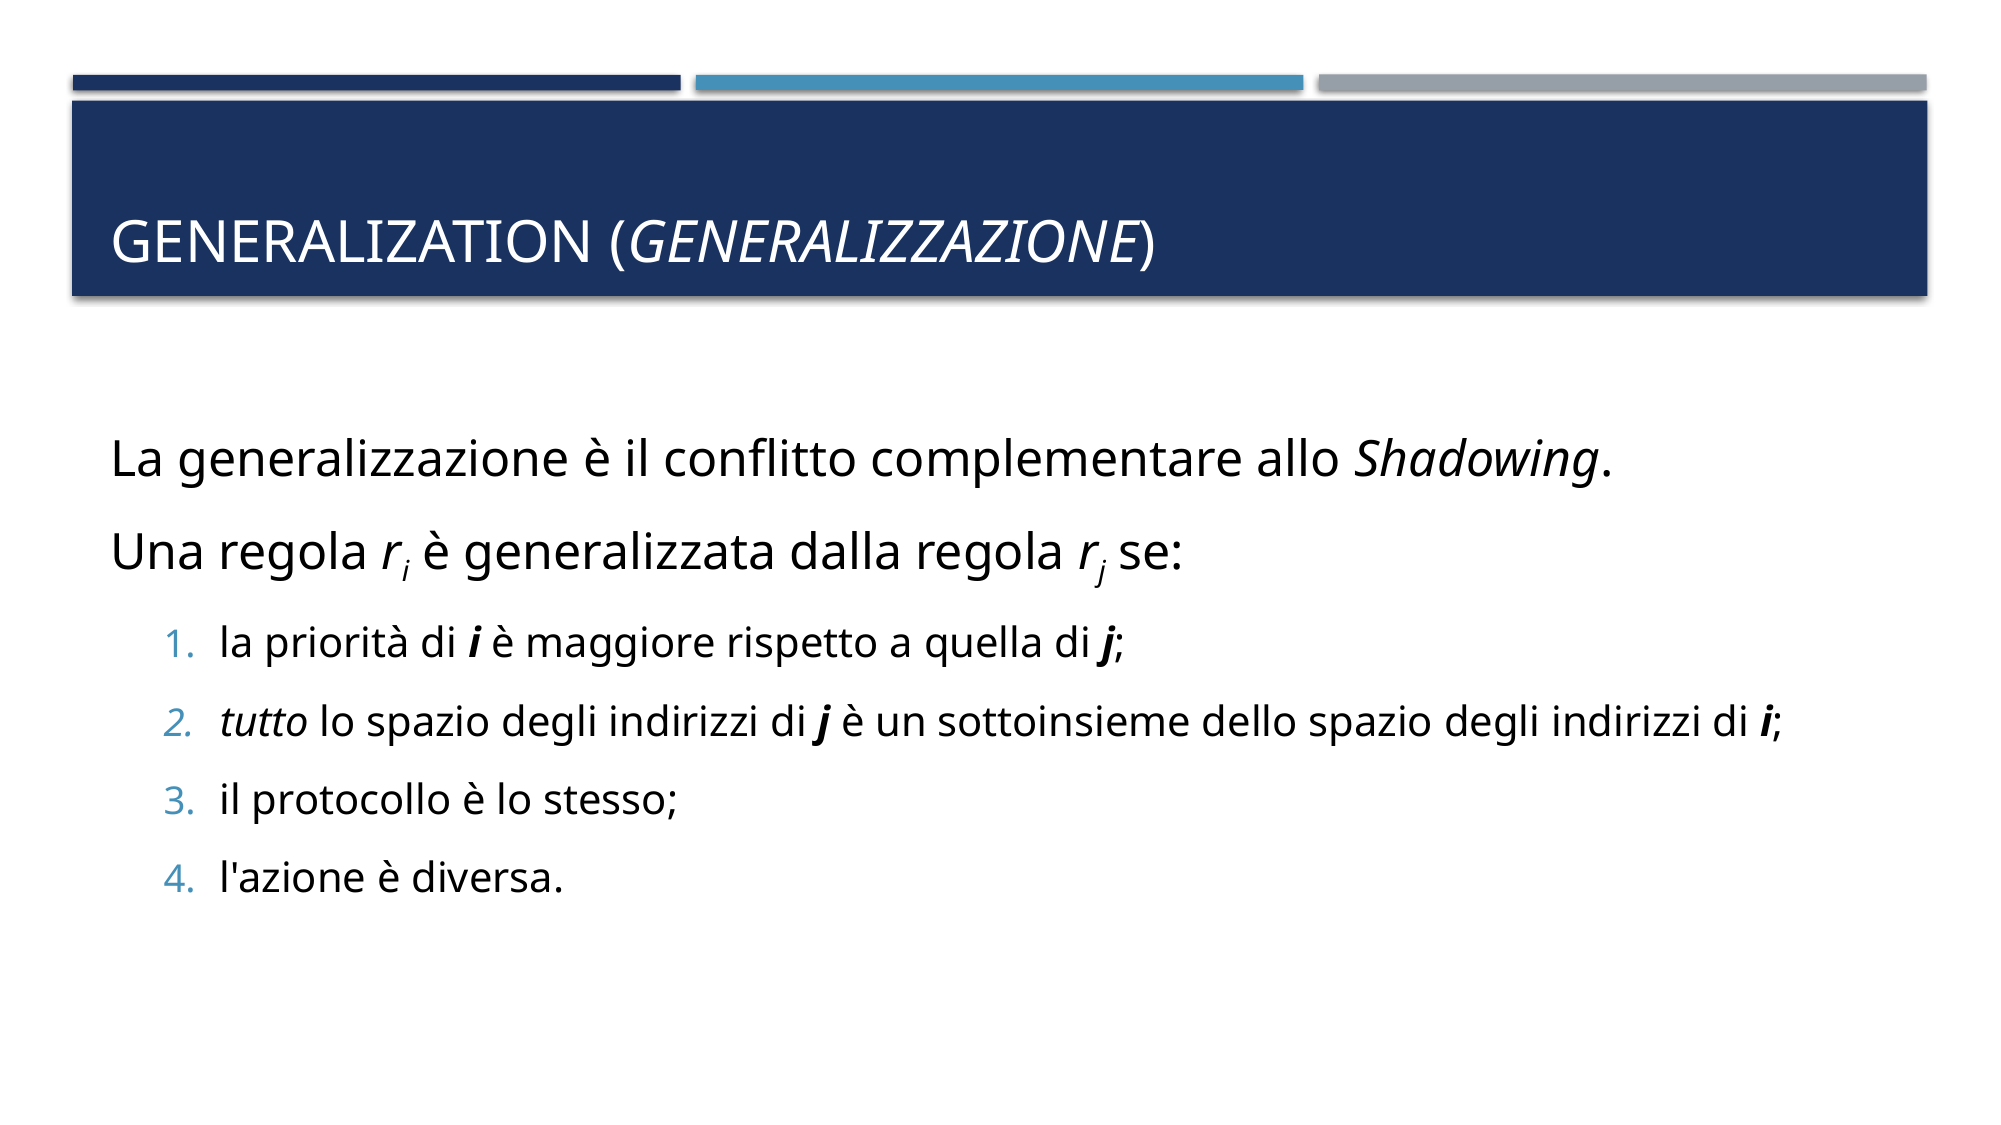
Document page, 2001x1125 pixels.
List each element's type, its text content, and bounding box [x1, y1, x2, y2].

list La generalizzazione è il conflitto complementare allo Shadowing. Una regola ri è generalizzata dalla regola rj se: la priorità di i è maggiore rispetto a quella di j; tutto lo spazio degli indirizzi di j è un sottoinsieme dello spazio degli indirizzi di i; il protocollo è lo stesso; l'azione è diversa. [95, 357, 1905, 962]
title Generalization (Generalizzazione) [95, 115, 1905, 282]
